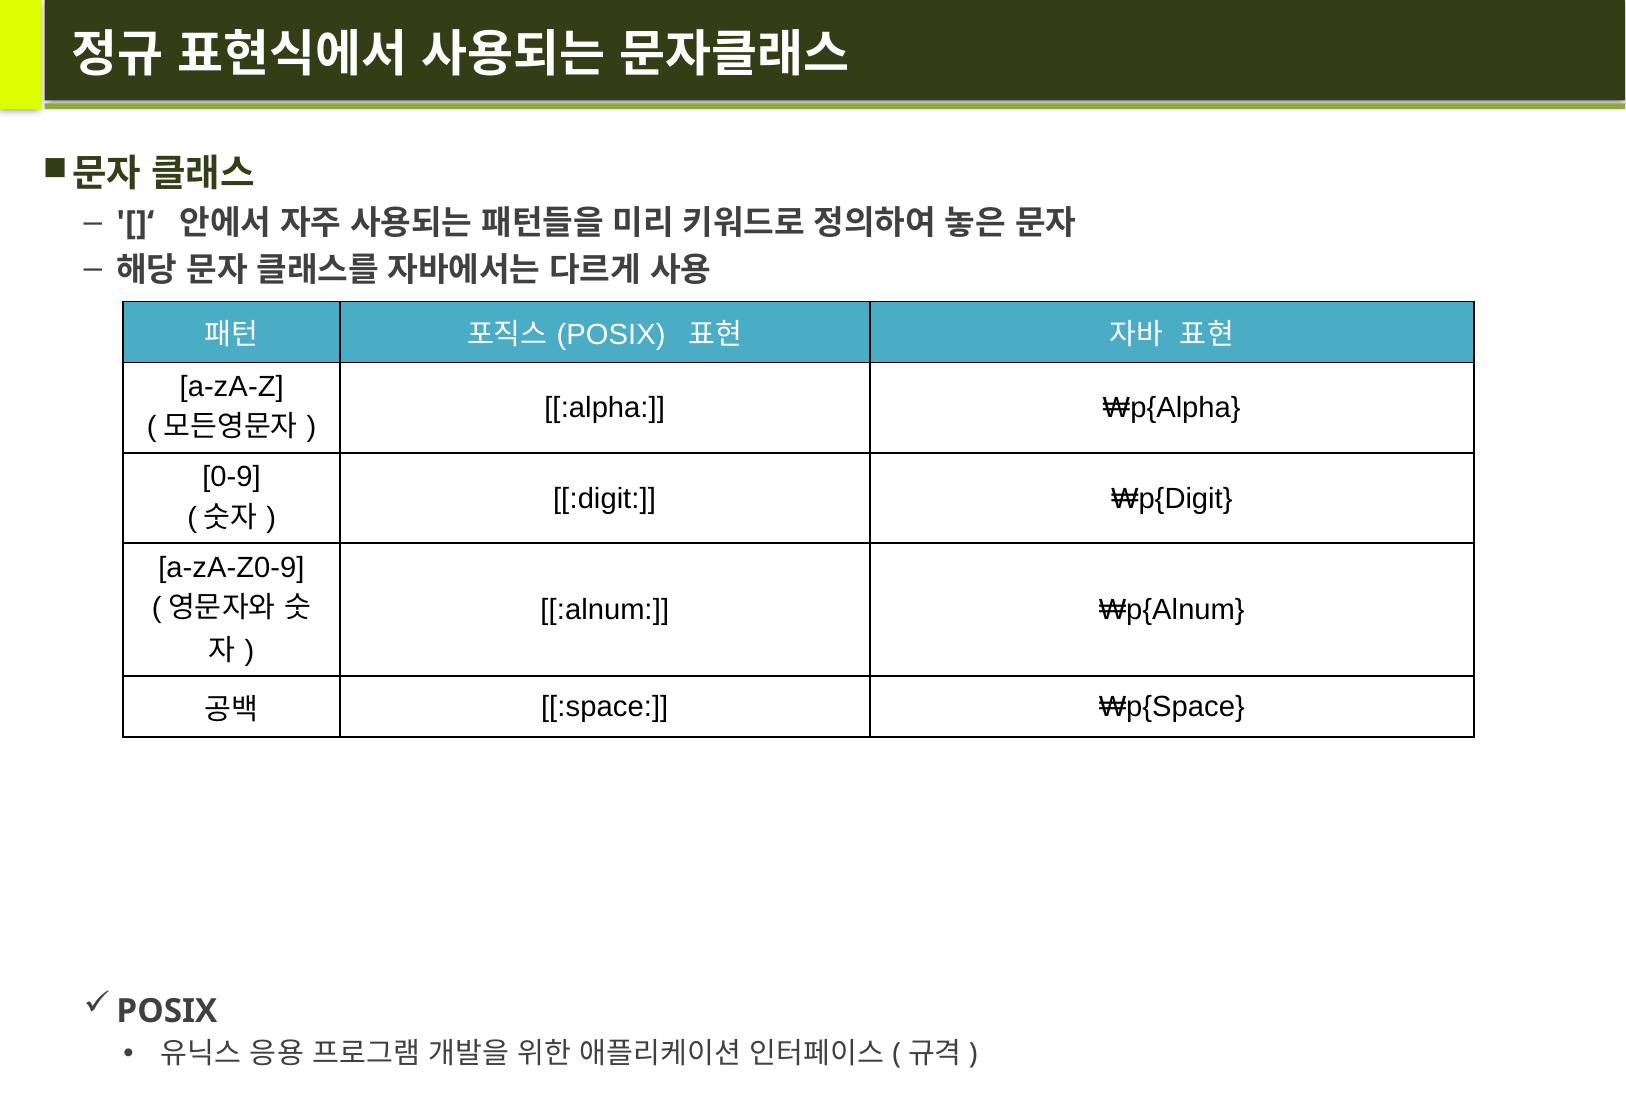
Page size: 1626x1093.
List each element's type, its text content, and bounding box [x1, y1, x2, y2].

table_cell [a-zA-Z0-9] (영문자와 숫자) [124, 544, 339, 675]
title 정규 표현식에서 사용되는 문자클래스 [56, 0, 1604, 103]
table_header 패턴 [124, 302, 339, 362]
table_cell ₩p{Alnum} [871, 544, 1473, 675]
table_cell [[:digit:]] [341, 454, 869, 542]
table_cell [a-zA-Z] (모든영문자) [124, 363, 339, 452]
table_cell ₩p{Alpha} [871, 363, 1473, 452]
list 문자 클래스 '[]‘ 안에서 자주 사용되는 패턴들을 미리 키워드로 정의하여 놓은 문자 해당 문자 클래스를 자바에서는 다르게 사용 POSIX 유닉스 응용 프로그램 개발을 위한 애플리케이션 인터페이스(규격) [27, 132, 1581, 1067]
table_cell [0-9] (숫자) [124, 454, 339, 542]
table_cell ₩p{Digit} [871, 454, 1473, 542]
table_header 자바 표현 [871, 302, 1473, 362]
table_cell [[:space:]] [341, 677, 869, 736]
table_cell 공백 [124, 677, 339, 736]
table_cell [[:alnum:]] [341, 544, 869, 675]
table_header 포직스(POSIX) 표현 [341, 302, 869, 362]
table_cell ₩p{Space} [871, 677, 1473, 736]
table_cell [[:alpha:]] [341, 363, 869, 452]
